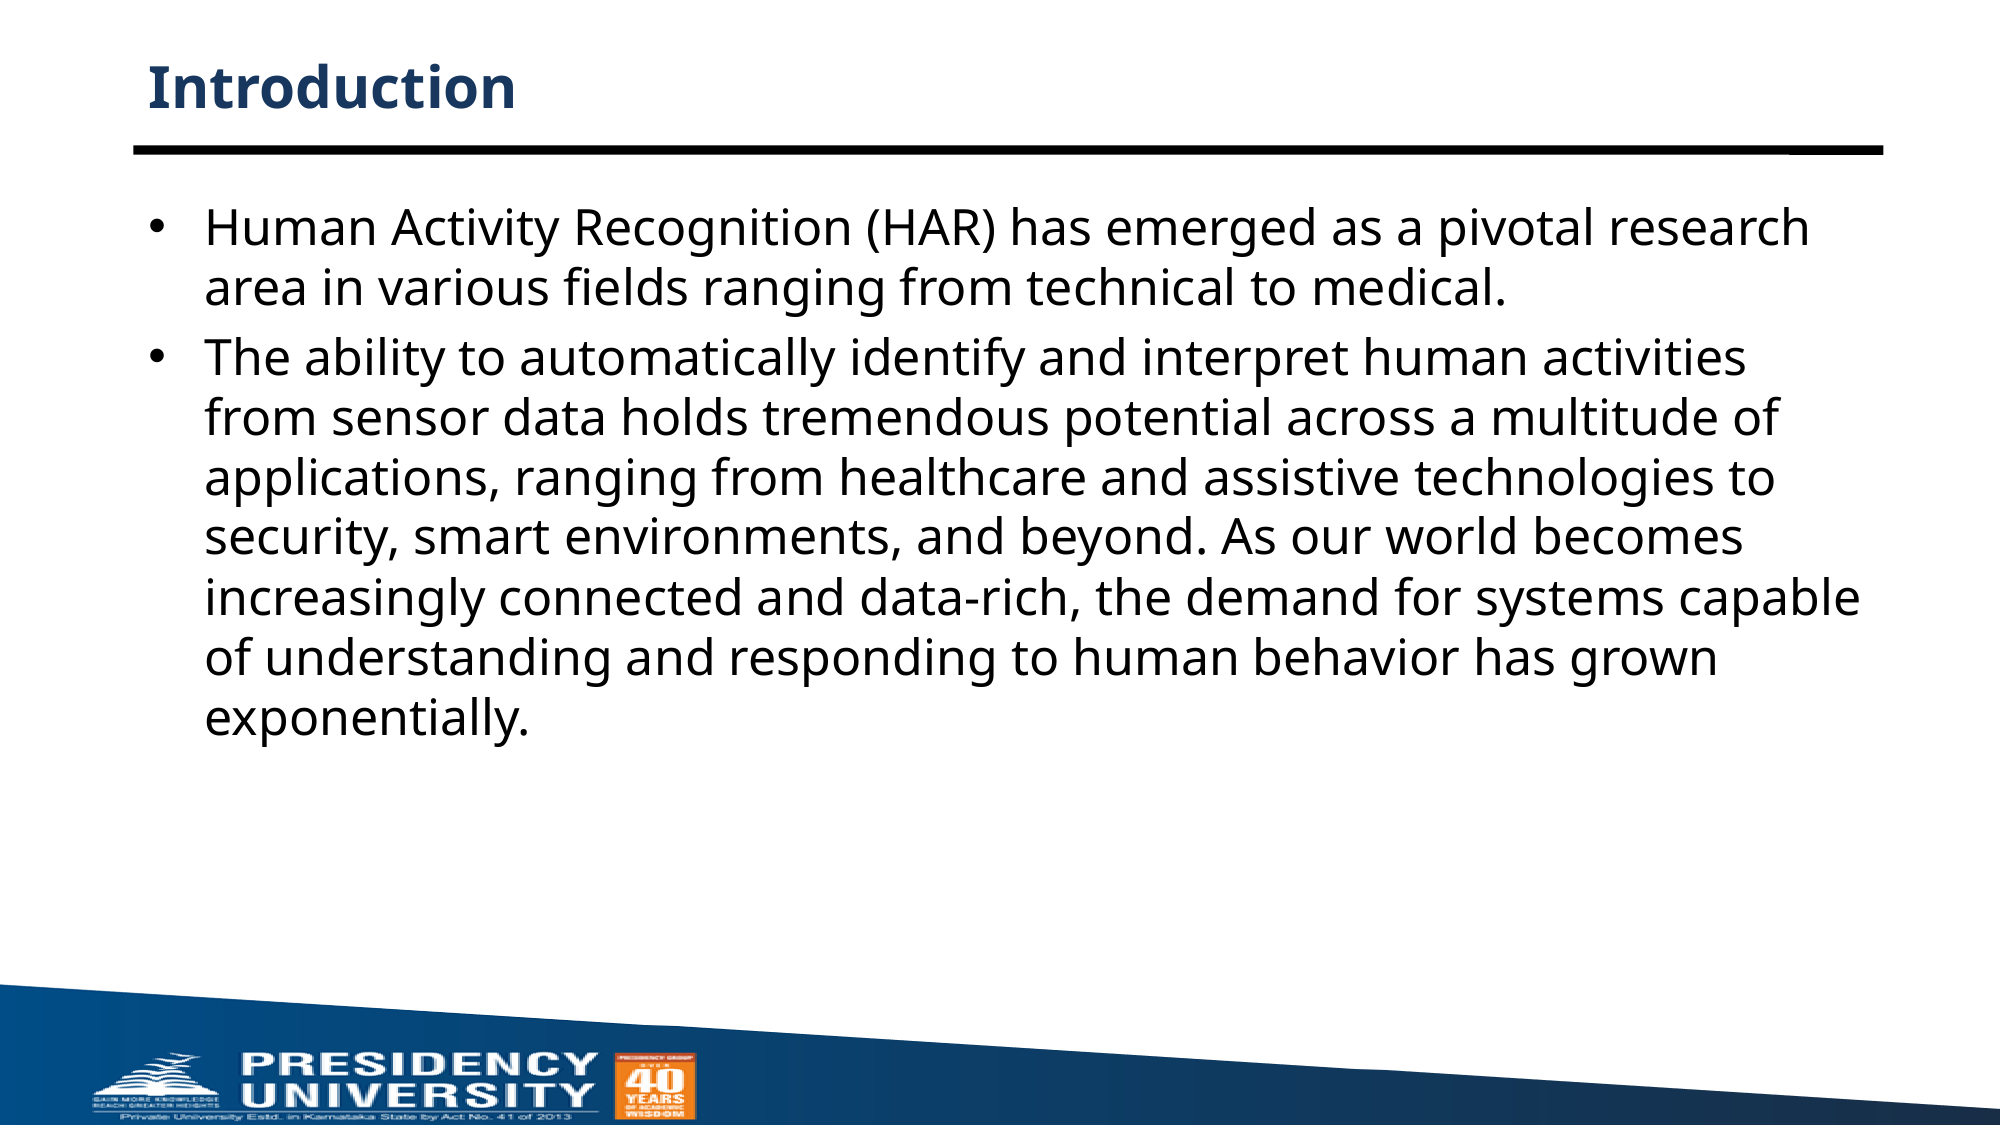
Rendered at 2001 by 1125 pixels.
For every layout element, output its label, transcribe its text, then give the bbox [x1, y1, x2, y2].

title Introduction [133, 45, 1884, 125]
list Human Activity Recognition (HAR) has emerged as a pivotal research area in various fields ranging from technical to medical. The ability to automatically identify and interpret human activities from sensor data holds tremendous potential across a multitude of applications, ranging from healthcare and assistive technologies to security, smart environments, and beyond. As our world becomes increasingly connected and data-rich, the demand for systems capable of understanding and responding to human behavior has grown exponentially. [133, 187, 1884, 1000]
picture [0, 982, 2000, 1125]
